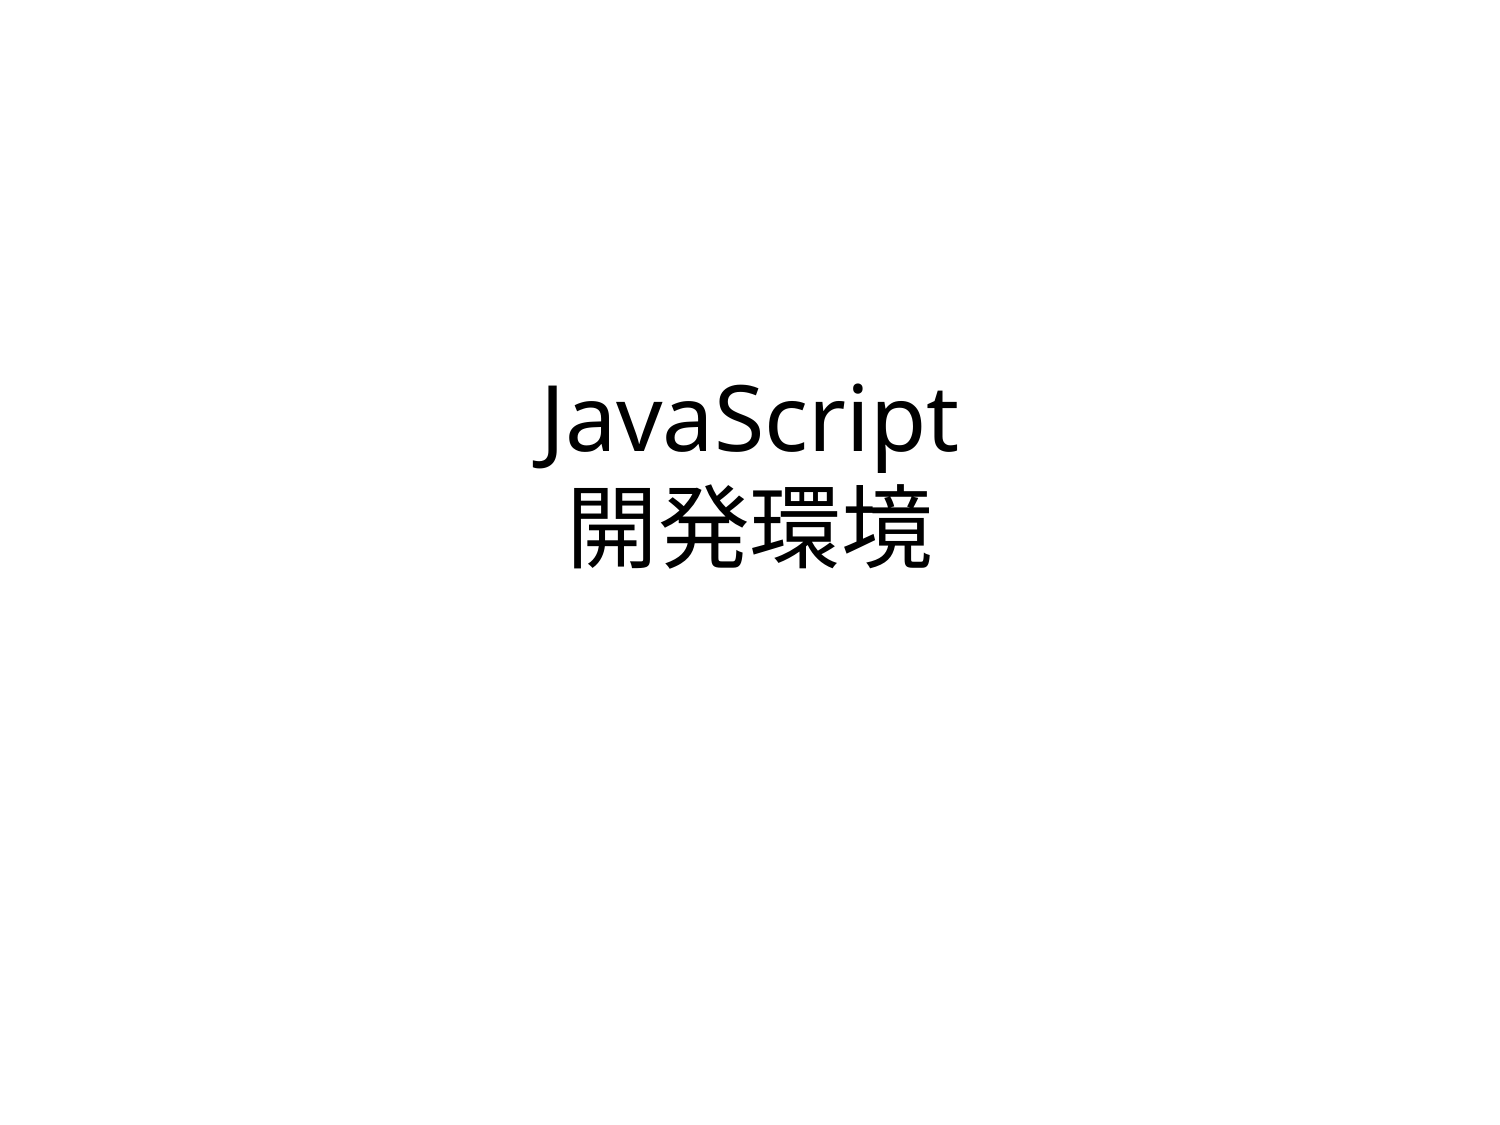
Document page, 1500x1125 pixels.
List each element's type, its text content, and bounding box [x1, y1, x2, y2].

title JavaScript 開発環境 [112, 349, 1388, 591]
